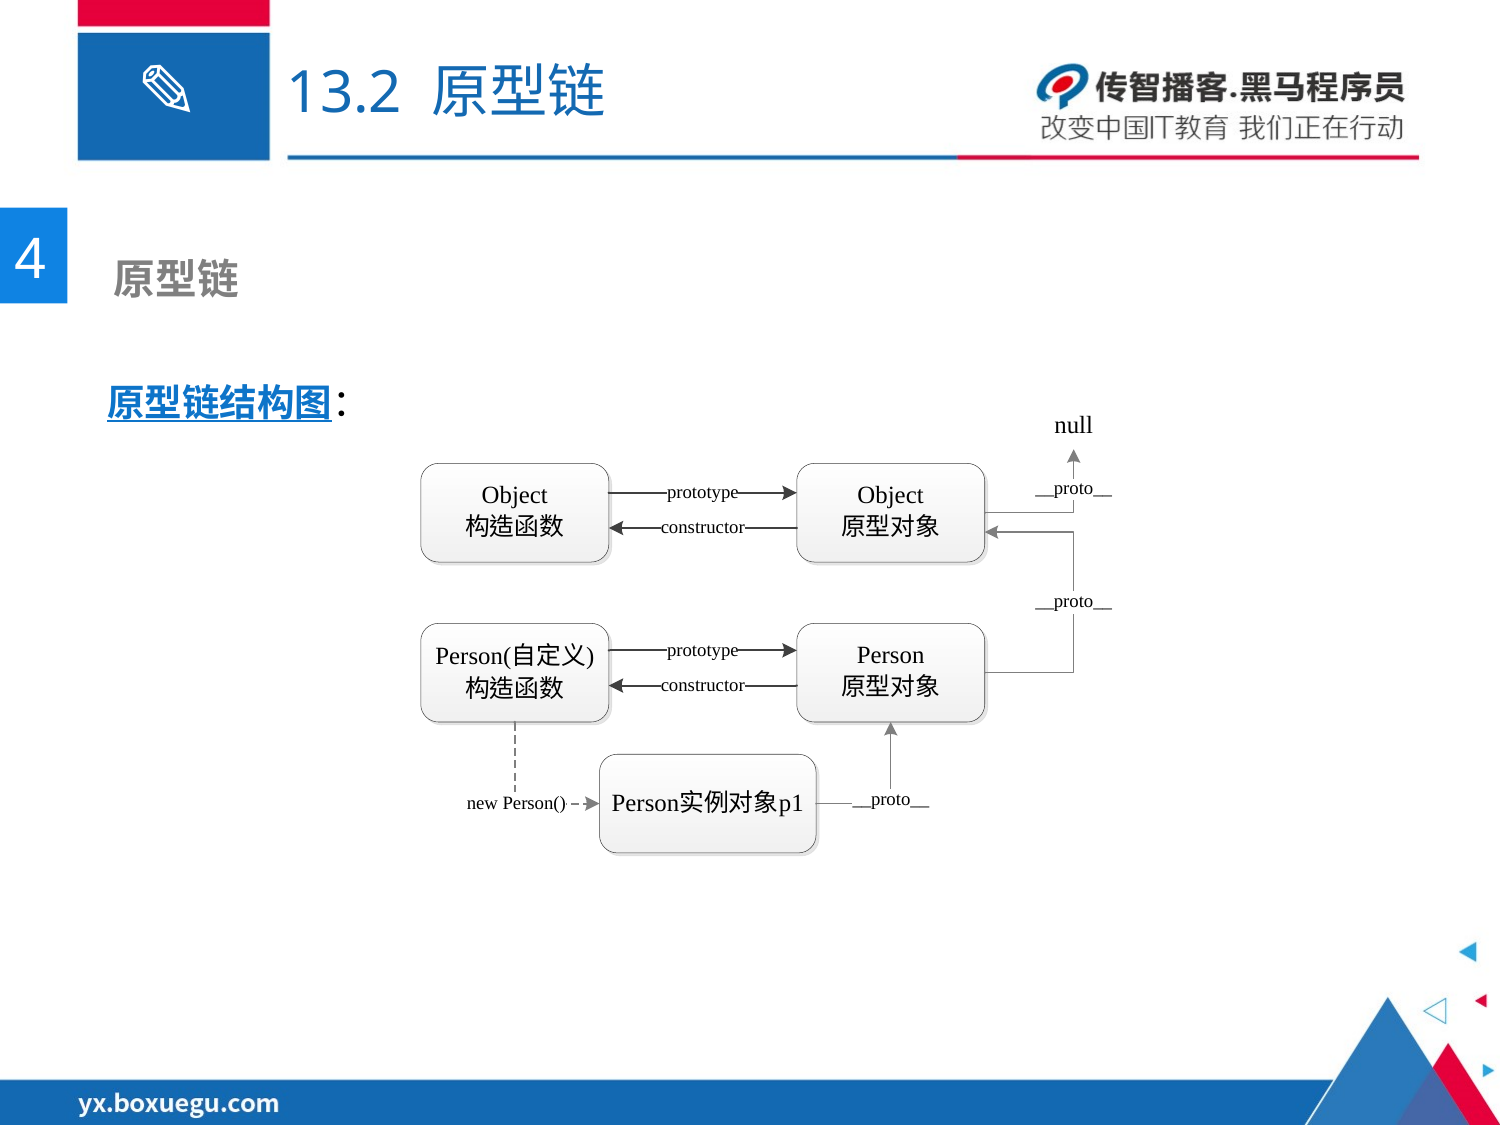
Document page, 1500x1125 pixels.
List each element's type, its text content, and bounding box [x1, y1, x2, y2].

title 13.2 原型链 [271, 25, 1046, 153]
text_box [417, 407, 1129, 859]
text_box 原型链结构图： [92, 326, 1390, 432]
picture [0, 1, 1500, 1125]
text_box 原型链 [70, 245, 842, 310]
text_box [0, 207, 68, 304]
